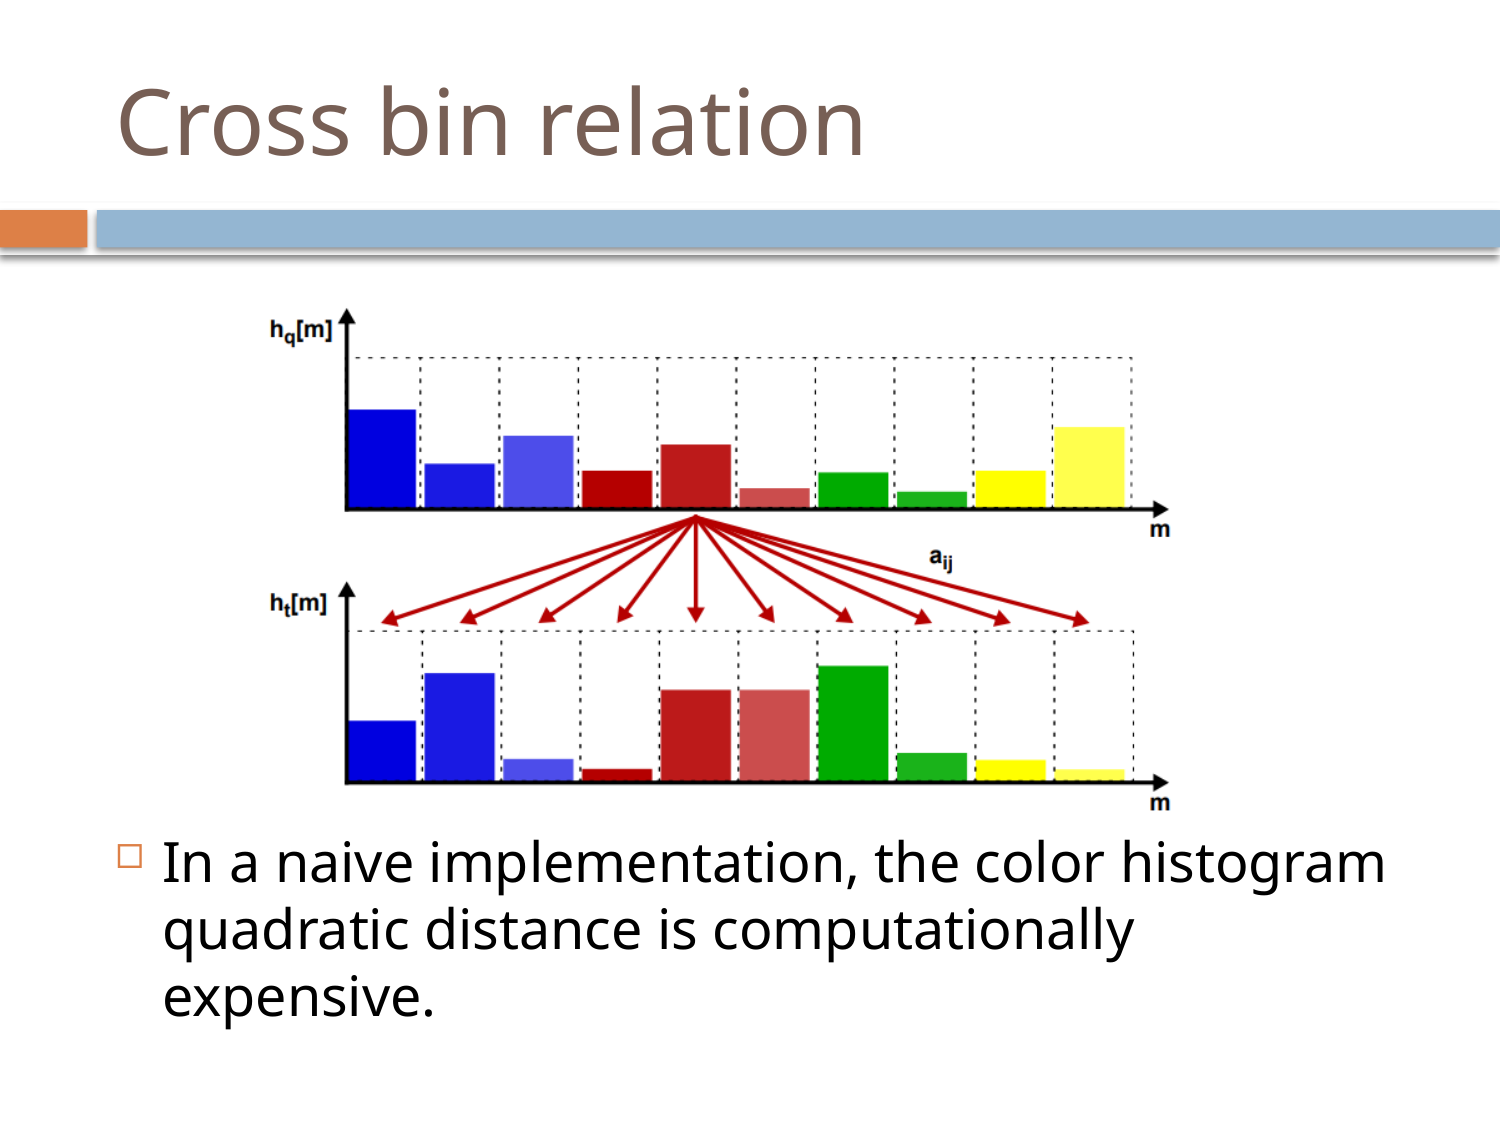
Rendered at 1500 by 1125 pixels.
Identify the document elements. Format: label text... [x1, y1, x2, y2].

picture [224, 286, 1214, 813]
title Cross bin relation [100, 37, 1438, 200]
list In a naive implementation, the color histogram quadratic distance is computationally expensive. [100, 262, 1438, 1038]
